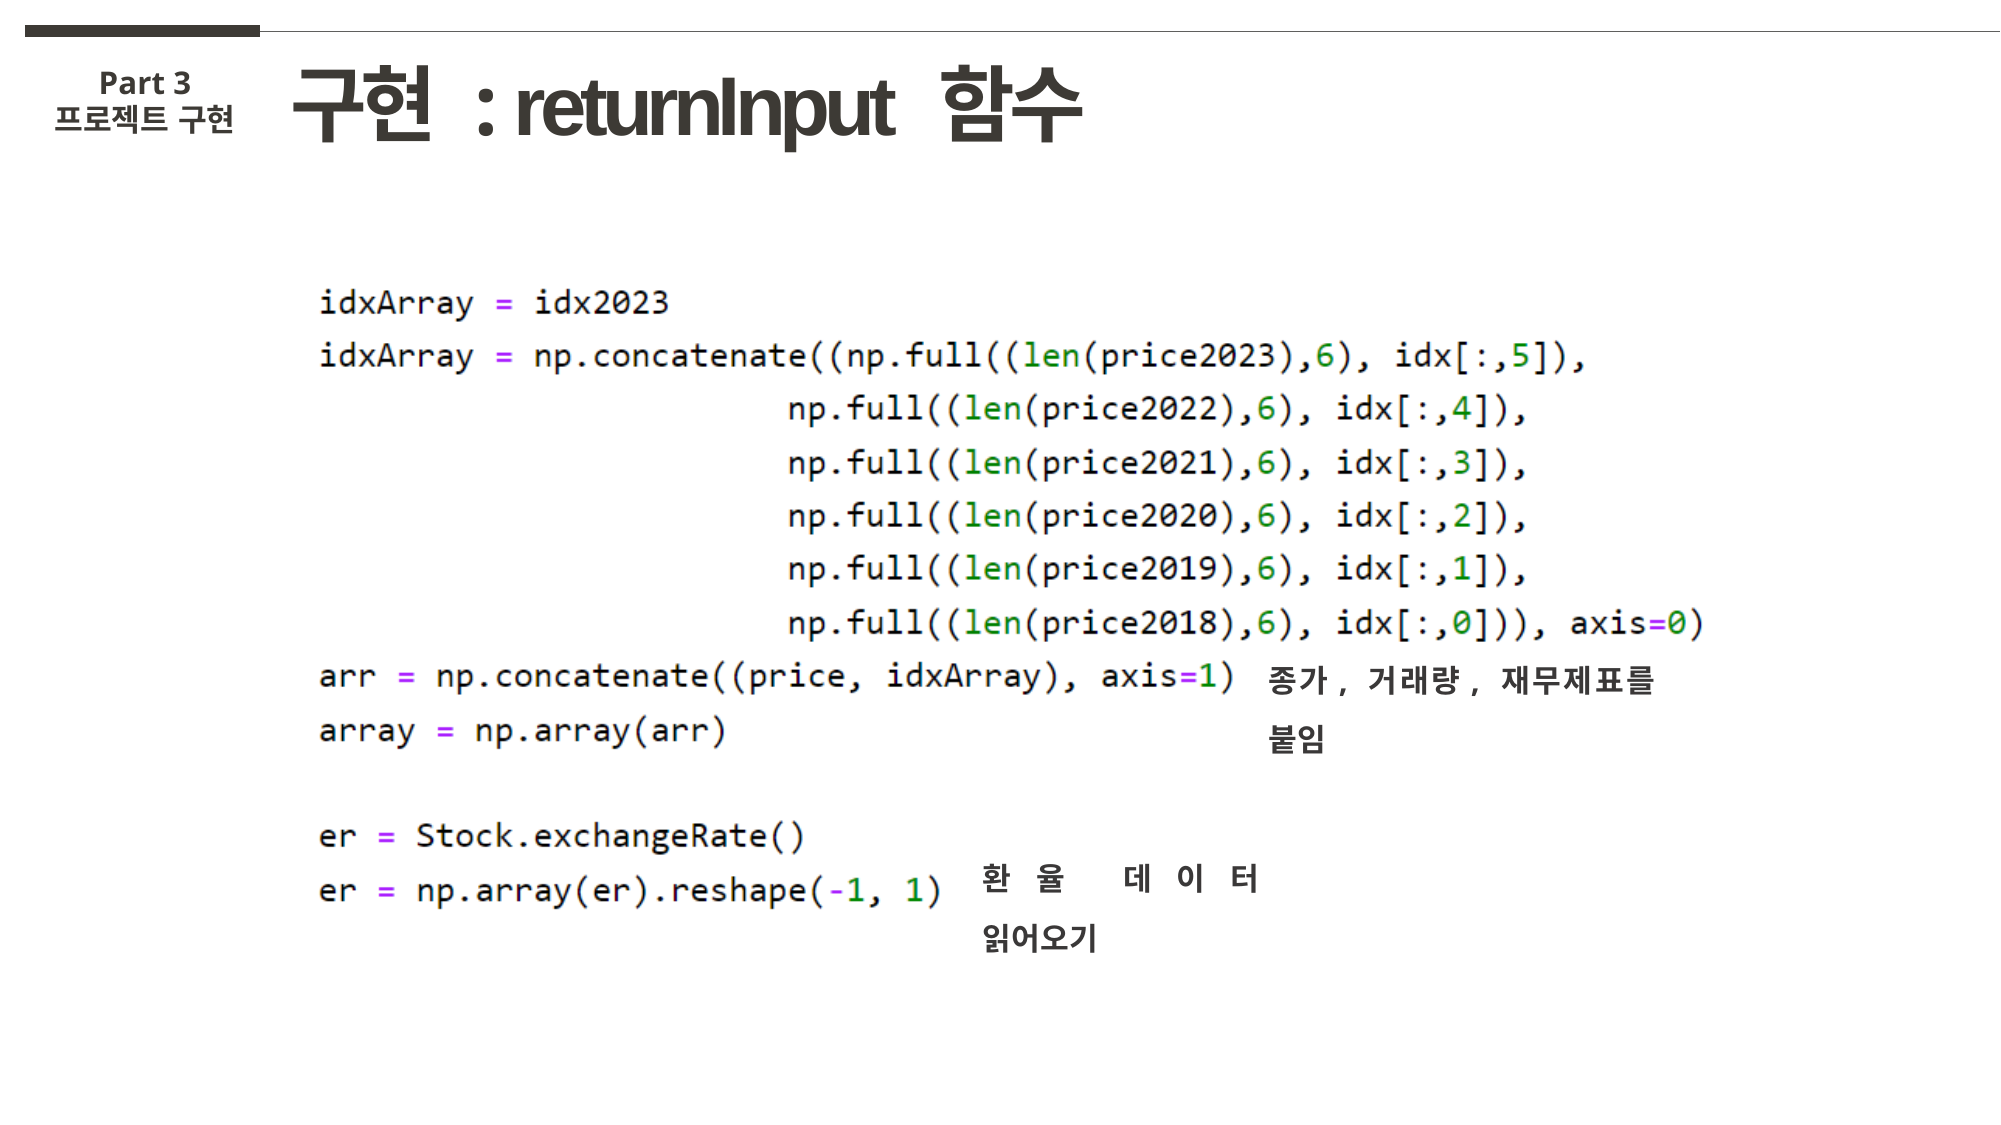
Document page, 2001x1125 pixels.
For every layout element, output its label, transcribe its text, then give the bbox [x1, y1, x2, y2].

text_box Part 3 프로젝트 구현 [17, 55, 273, 146]
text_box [301, 255, 1725, 945]
text_box [0, 0, 2000, 75]
text_box 구현 : returnInput 함수 [275, 75, 1133, 160]
